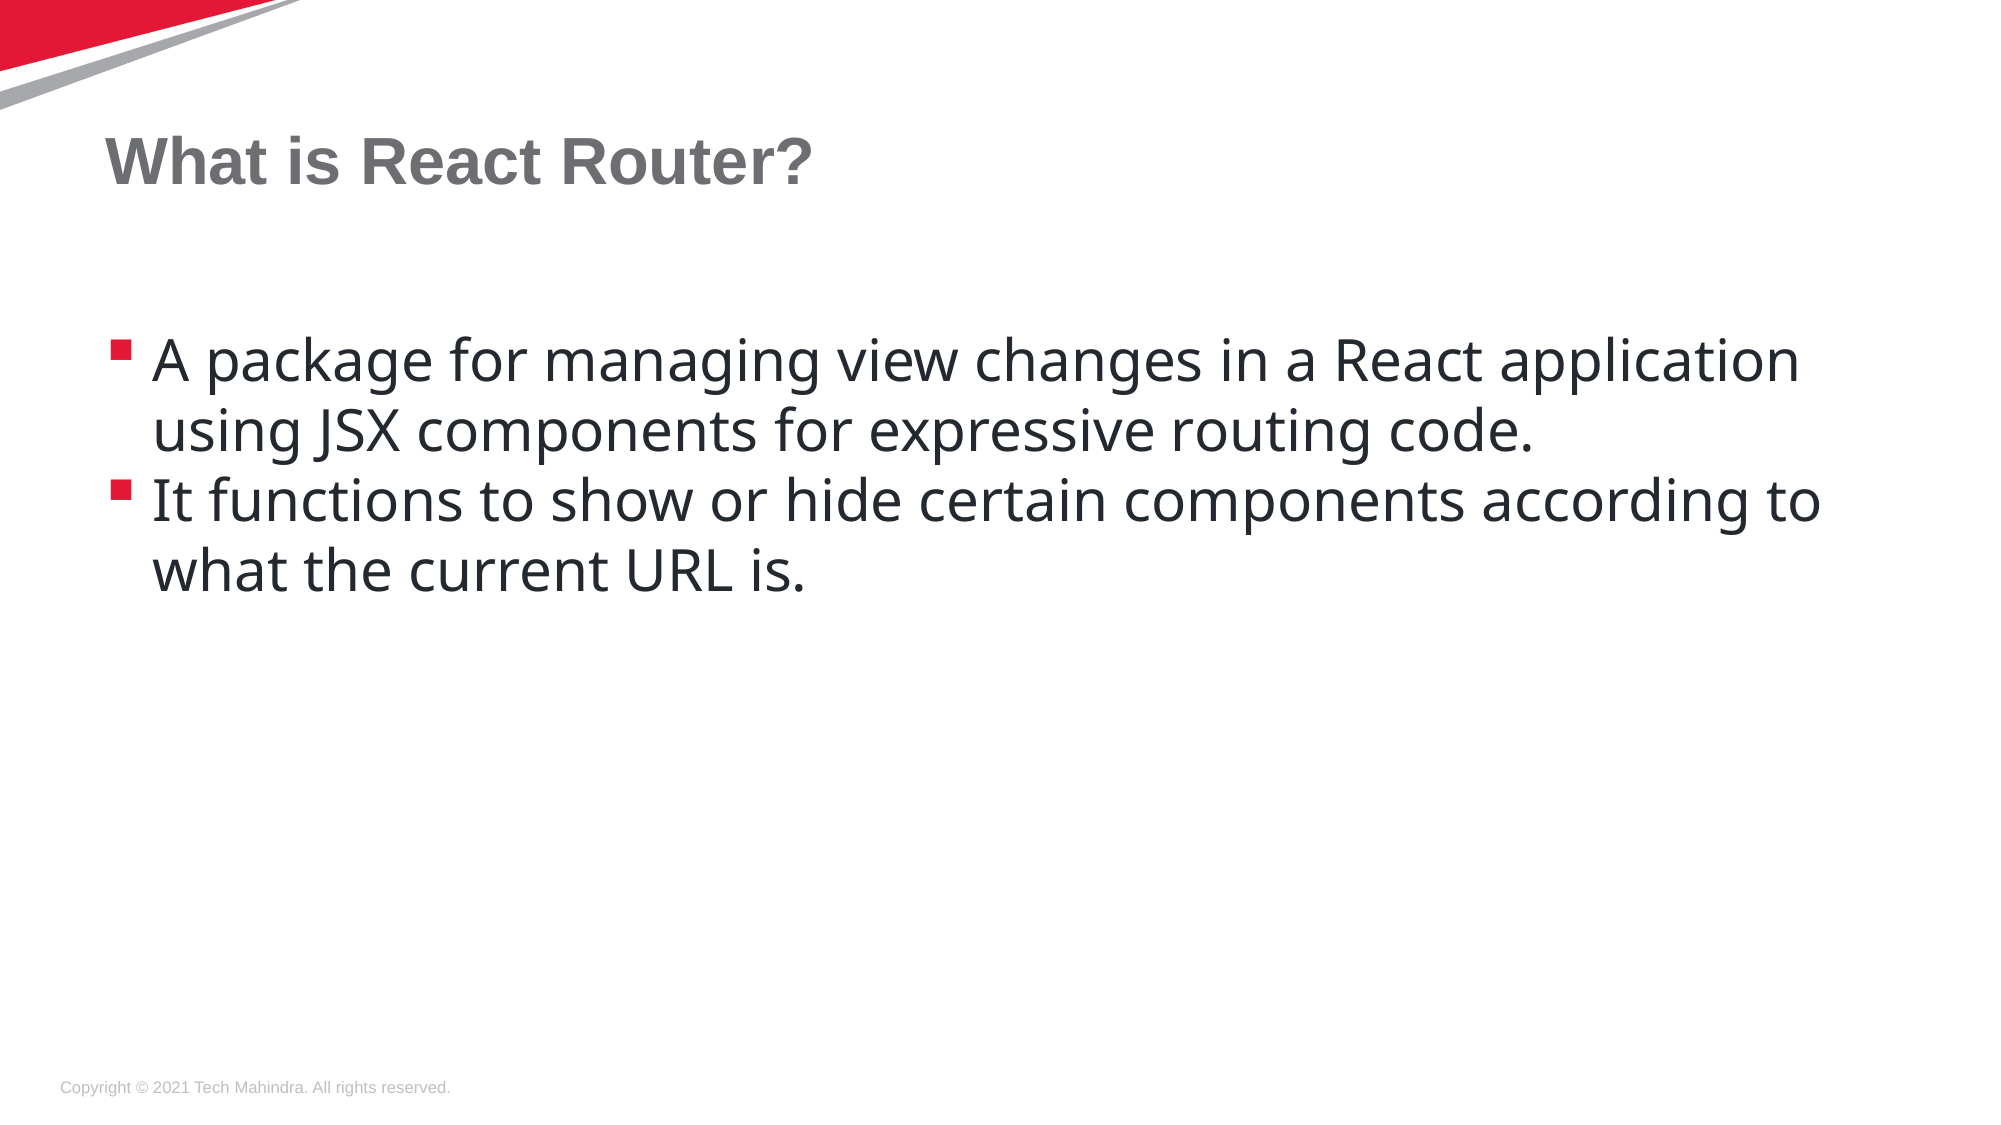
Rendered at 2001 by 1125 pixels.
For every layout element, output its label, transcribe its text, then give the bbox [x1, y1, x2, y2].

title What is React Router? [104, 117, 1905, 199]
picture [0, 0, 303, 110]
list A package for managing view changes in a React application using JSX components for expressive routing code. It functions to show or hide certain components according to what the current URL is. [104, 323, 1905, 607]
